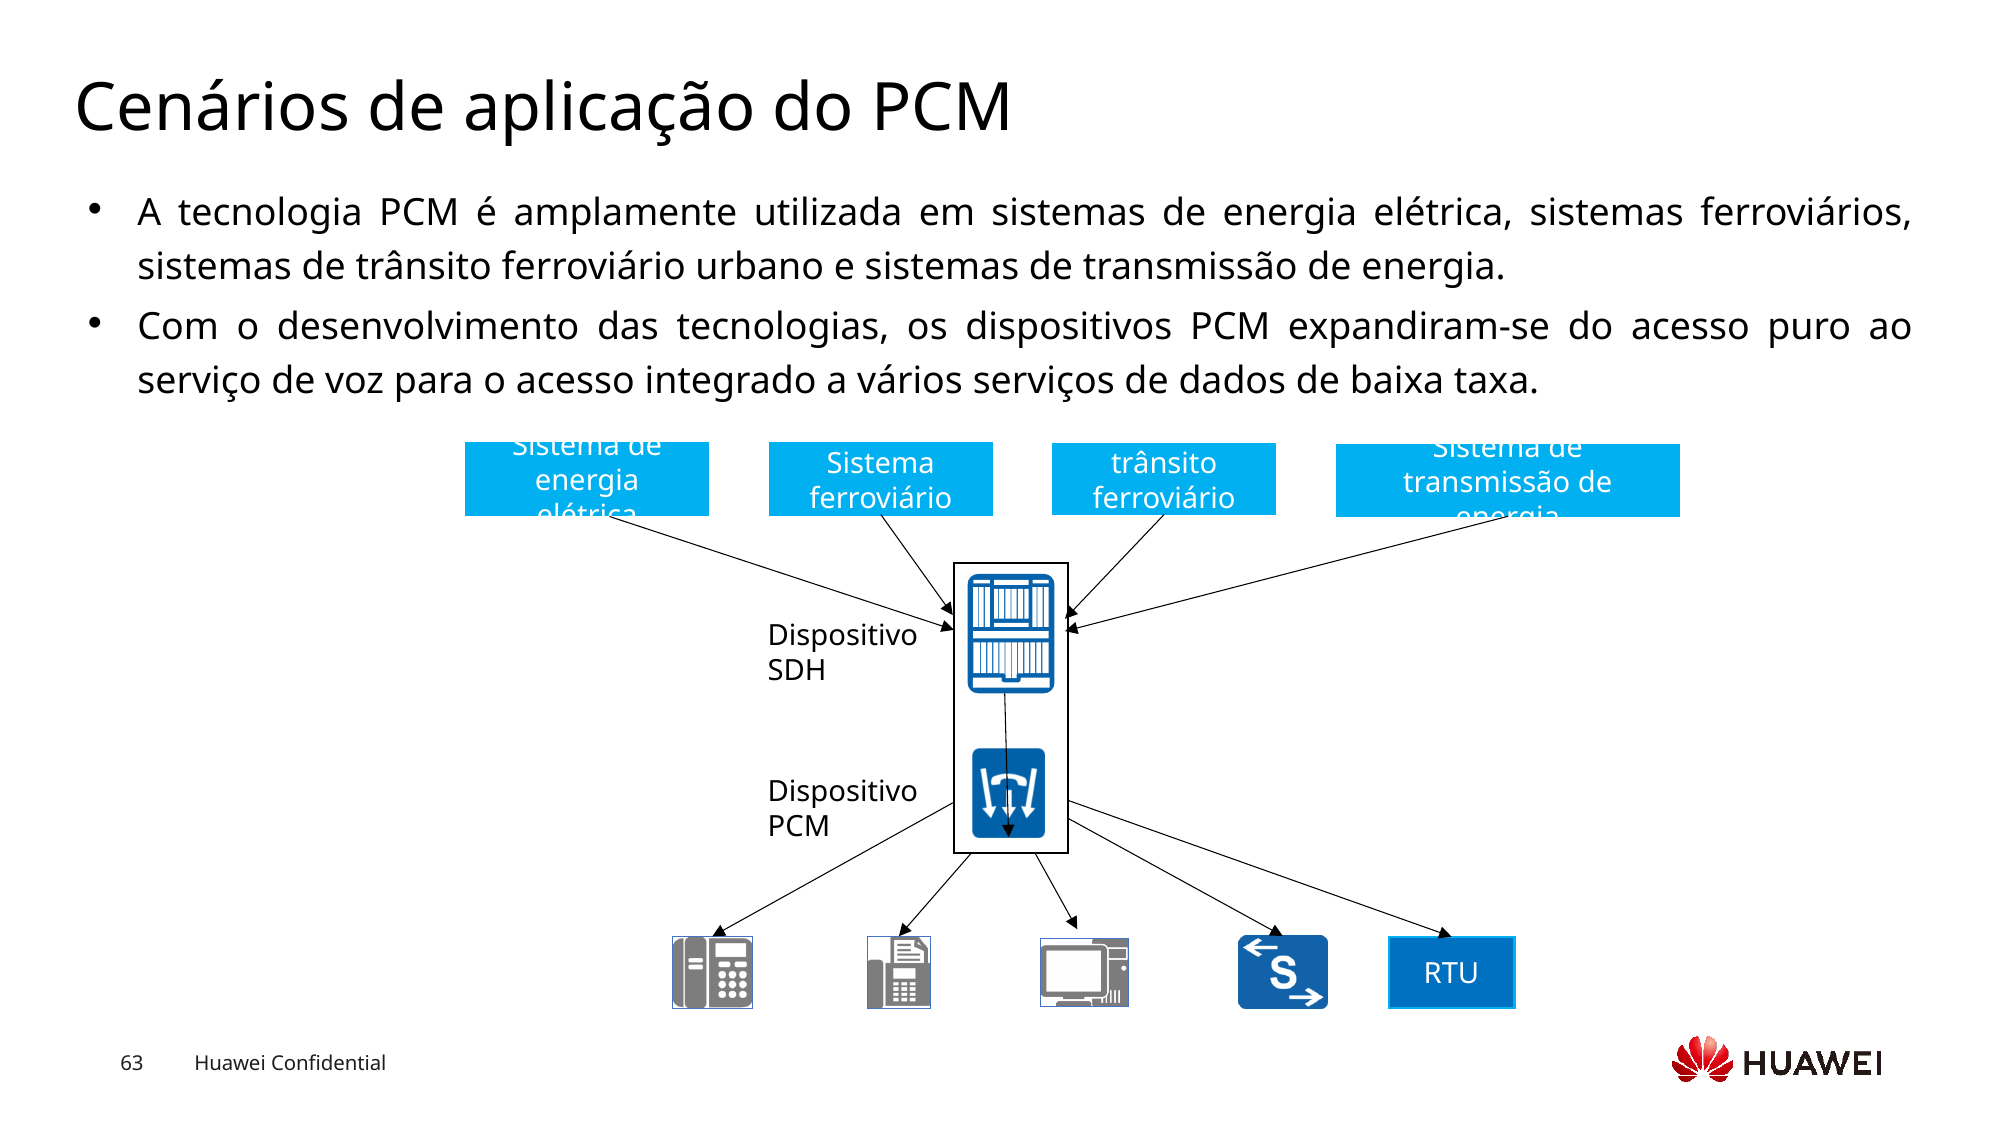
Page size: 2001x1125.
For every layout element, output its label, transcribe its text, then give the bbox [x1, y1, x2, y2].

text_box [898, 853, 972, 937]
picture [1238, 937, 1328, 1009]
picture [672, 936, 753, 1009]
text_box Dispositivo SDH [753, 630, 942, 659]
text_box RTU [1388, 936, 1516, 1009]
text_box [609, 516, 954, 630]
list A tecnologia PCM é amplamente utilizada em sistemas de energia elétrica, sistemas ferroviários, sistemas de trânsito ferroviário urbano e sistemas de transmissão de energia. Com o desenvolvimento das tecnologias, os dispositivos PCM expandiram-se do acesso puro ao serviço de voz para o acesso integrado a vários serviços de dados de baixa taxa. [74, 172, 1928, 973]
text_box Sistema de transmissão de energia [1336, 444, 1680, 517]
title Cenários de aplicação do PCM [74, 73, 1928, 155]
picture [1040, 938, 1129, 1007]
picture [964, 749, 1053, 837]
text_box Sistema de energia elétrica [465, 442, 709, 516]
text_box Sistema de trânsito ferroviário urbano [1052, 443, 1276, 515]
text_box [1067, 800, 1452, 937]
picture [1672, 1036, 1881, 1082]
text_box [1035, 853, 1067, 930]
picture [867, 937, 931, 1009]
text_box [967, 573, 1055, 694]
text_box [1065, 516, 1508, 632]
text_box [712, 802, 953, 937]
text_box Sistema ferroviário [769, 442, 993, 516]
text_box Dispositivo PCM [753, 764, 942, 802]
